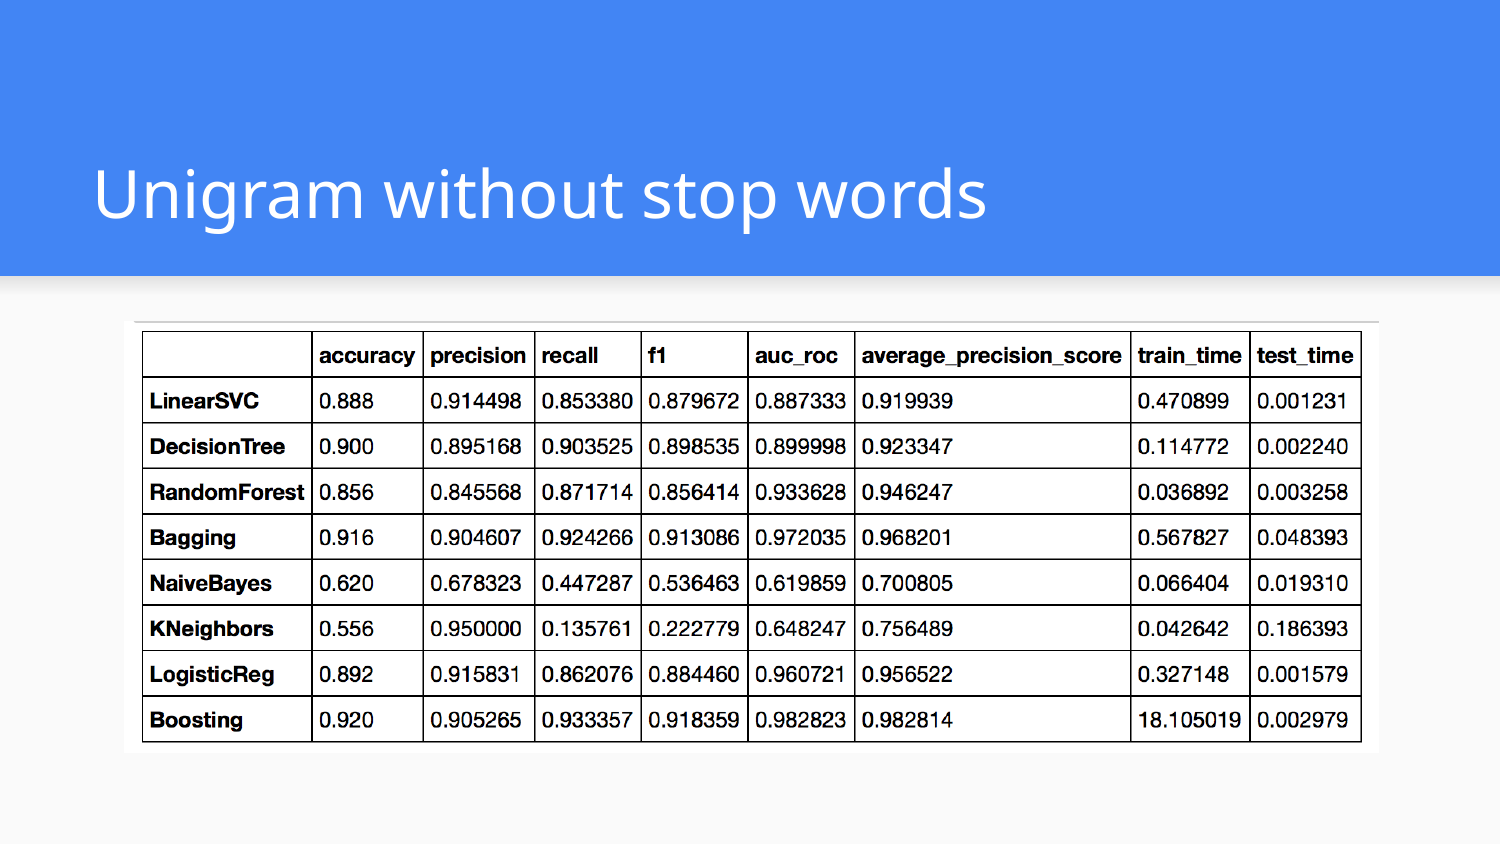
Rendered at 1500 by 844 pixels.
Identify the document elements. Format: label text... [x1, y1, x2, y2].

title Unigram without stop words [77, 121, 1427, 248]
picture [124, 321, 1380, 753]
